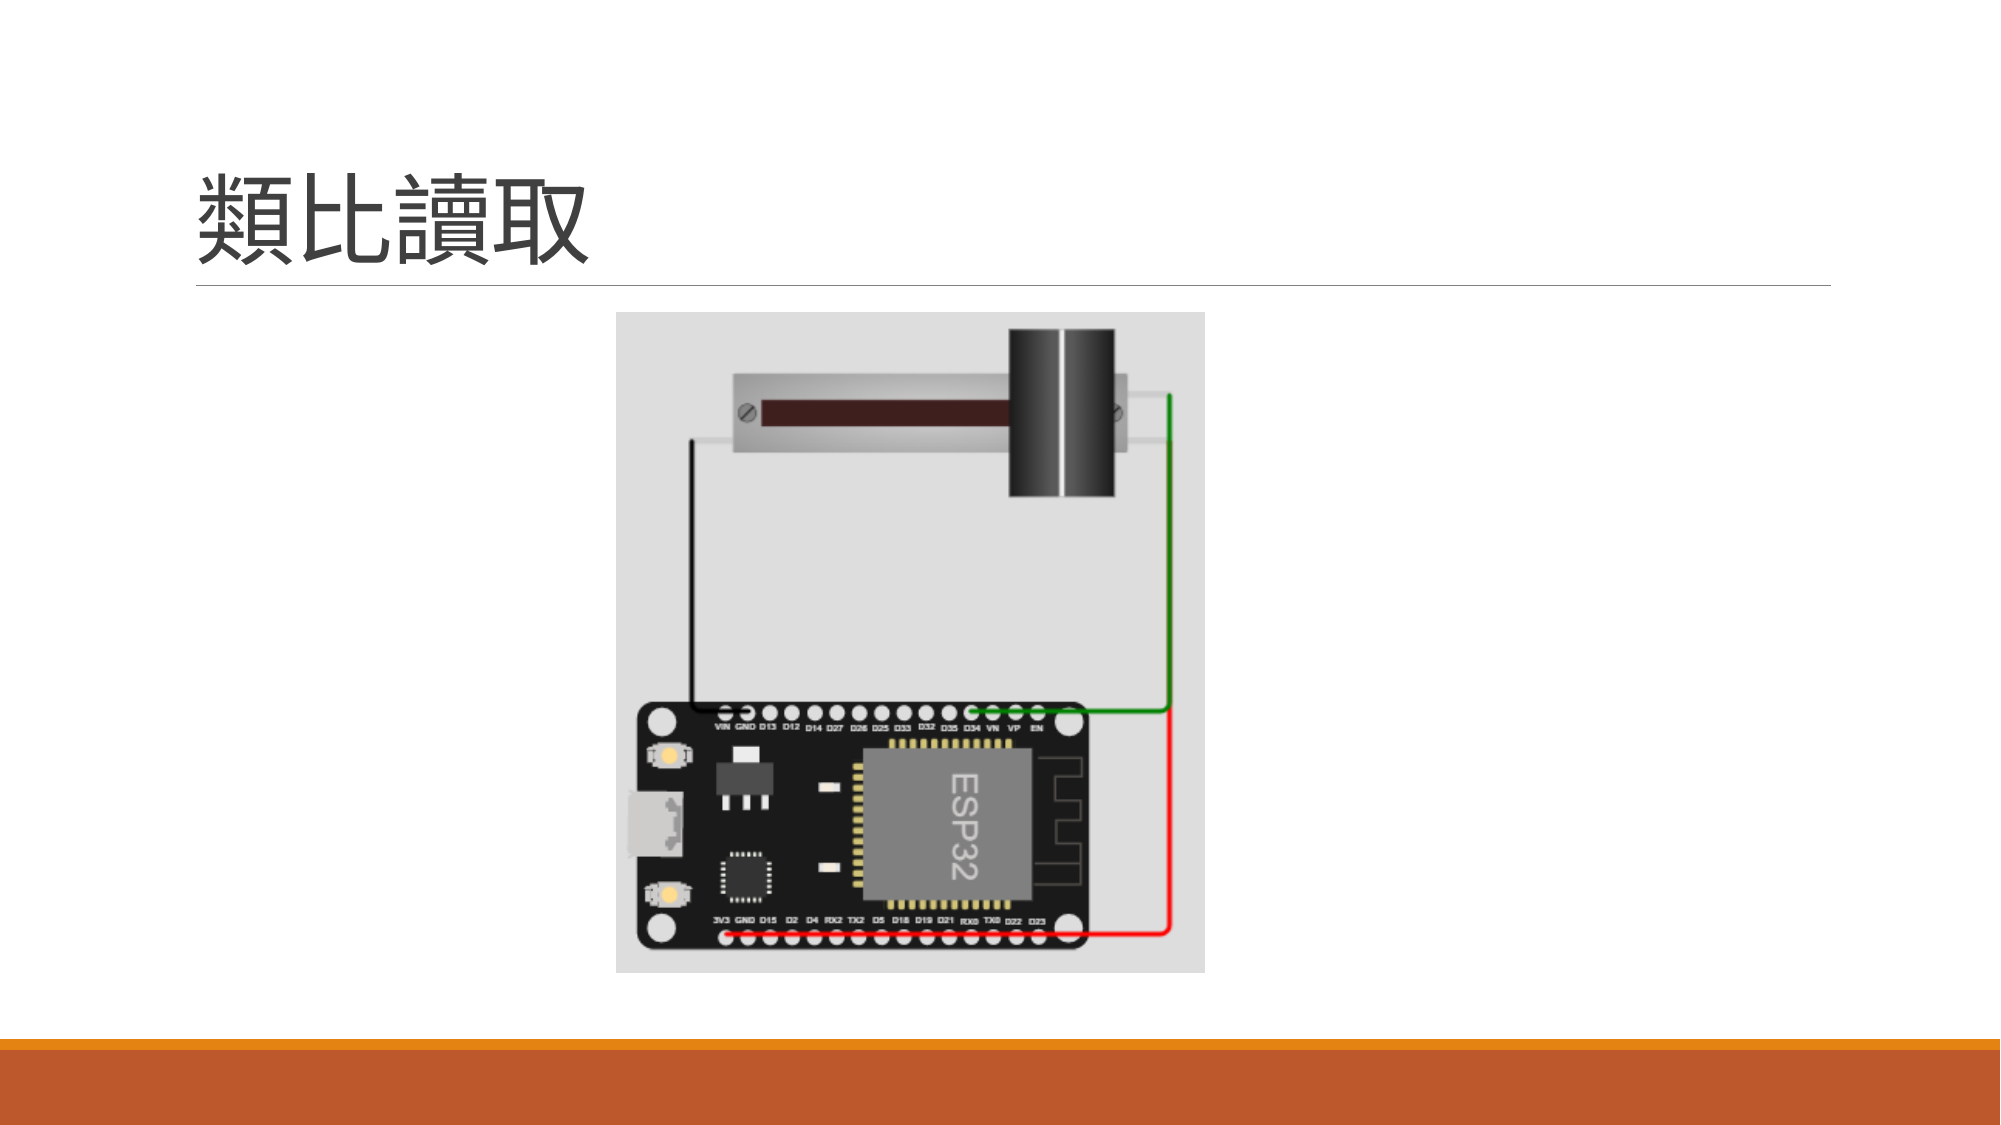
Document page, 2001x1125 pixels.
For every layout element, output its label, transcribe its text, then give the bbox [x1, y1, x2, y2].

title 類比讀取 [180, 47, 1830, 285]
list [615, 311, 1206, 973]
